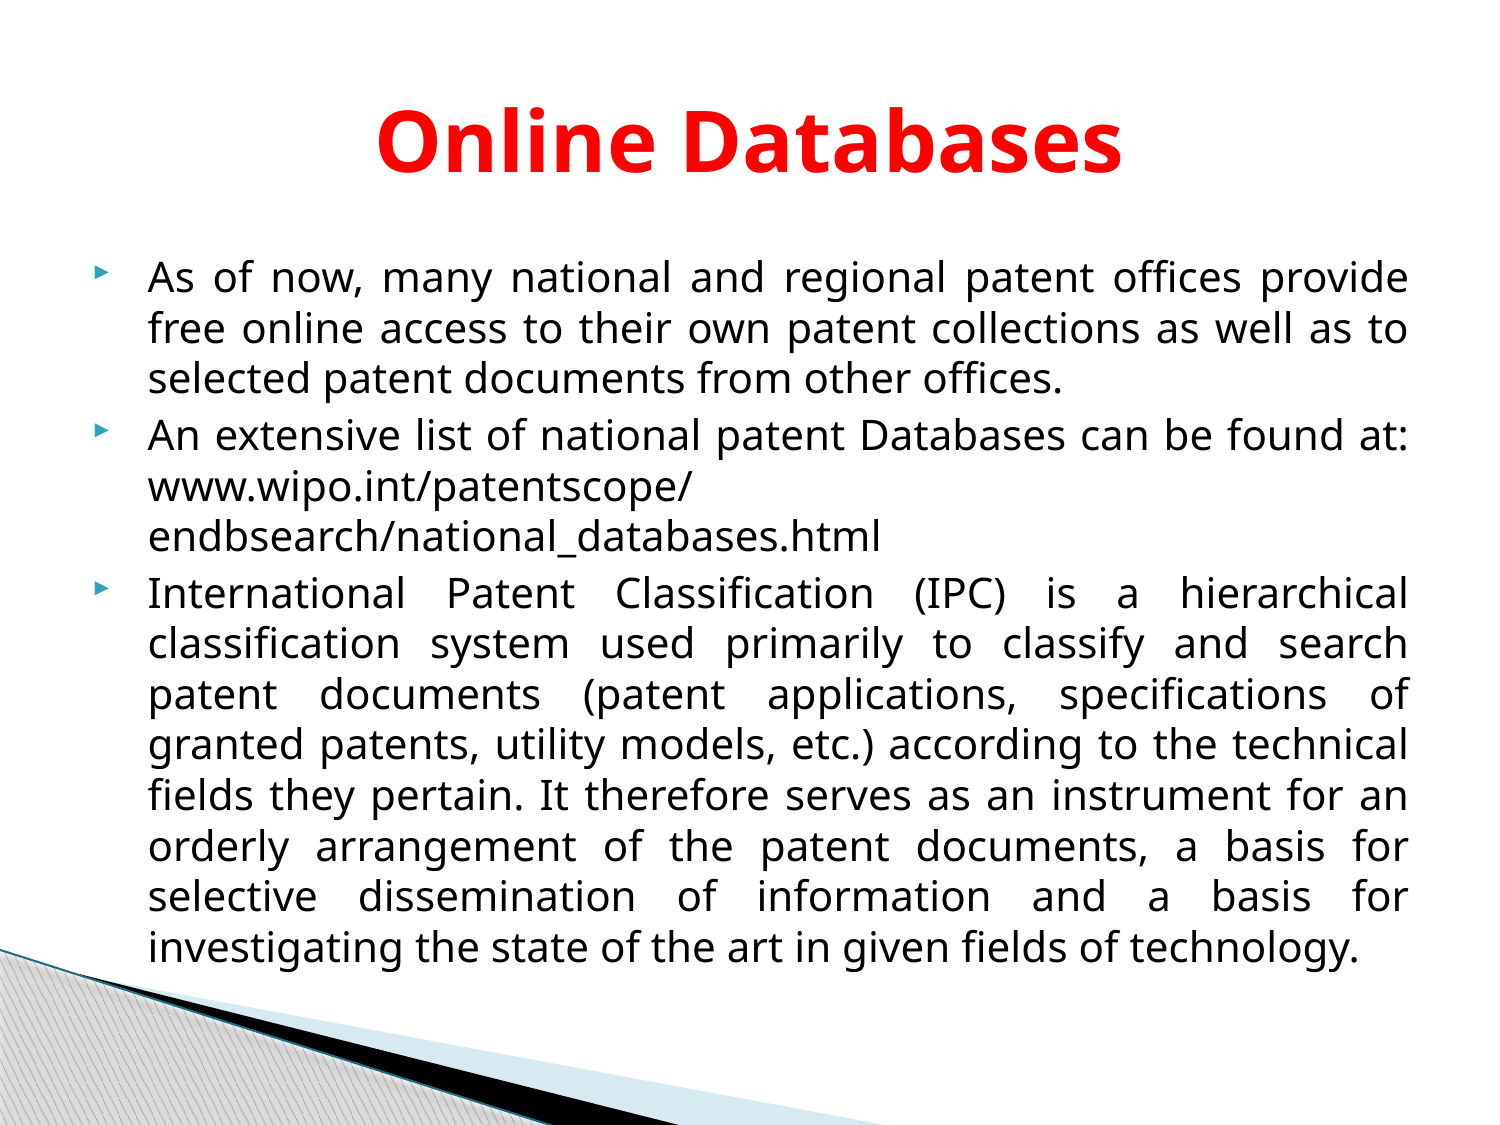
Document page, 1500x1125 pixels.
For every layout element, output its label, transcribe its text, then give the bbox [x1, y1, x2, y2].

title Online Databases [75, 45, 1425, 233]
list As of now, many national and regional patent offices provide free online access to their own patent collections as well as to selected patent documents from other offices. An extensive list of national patent Databases can be found at: www.wipo.int/patentscope/ endbsearch/national_databases.html International Patent Classification (IPC) is a hierarchical classification system used primarily to classify and search patent documents (patent applications, specifications of granted patents, utility models, etc.) according to the technical fields they pertain. It therefore serves as an instrument for an orderly arrangement of the patent documents, a basis for selective dissemination of information and a basis for investigating the state of the art in given fields of technology. [75, 243, 1425, 986]
